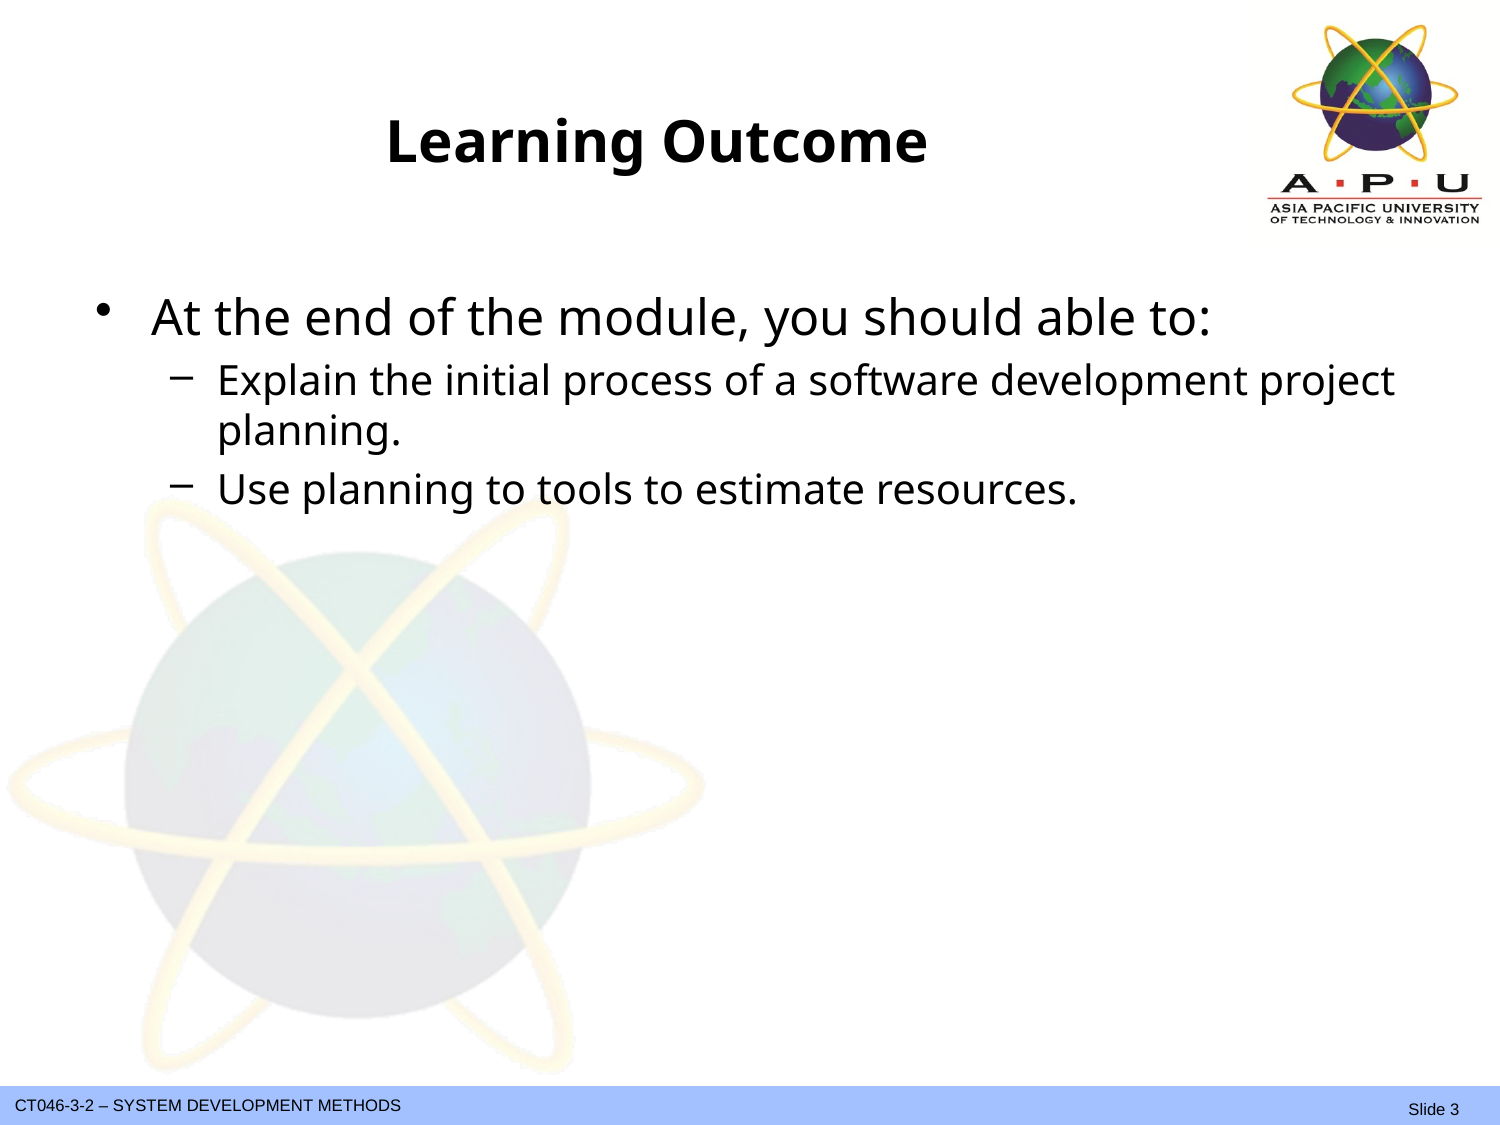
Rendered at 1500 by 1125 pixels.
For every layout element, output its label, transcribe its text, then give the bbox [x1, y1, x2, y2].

title Learning Outcome [79, 44, 1236, 233]
picture [1251, 0, 1500, 249]
list At the end of the module, you should able to: Explain the initial process of a software development project planning. Use planning to tools to estimate resources. [79, 278, 1431, 1022]
